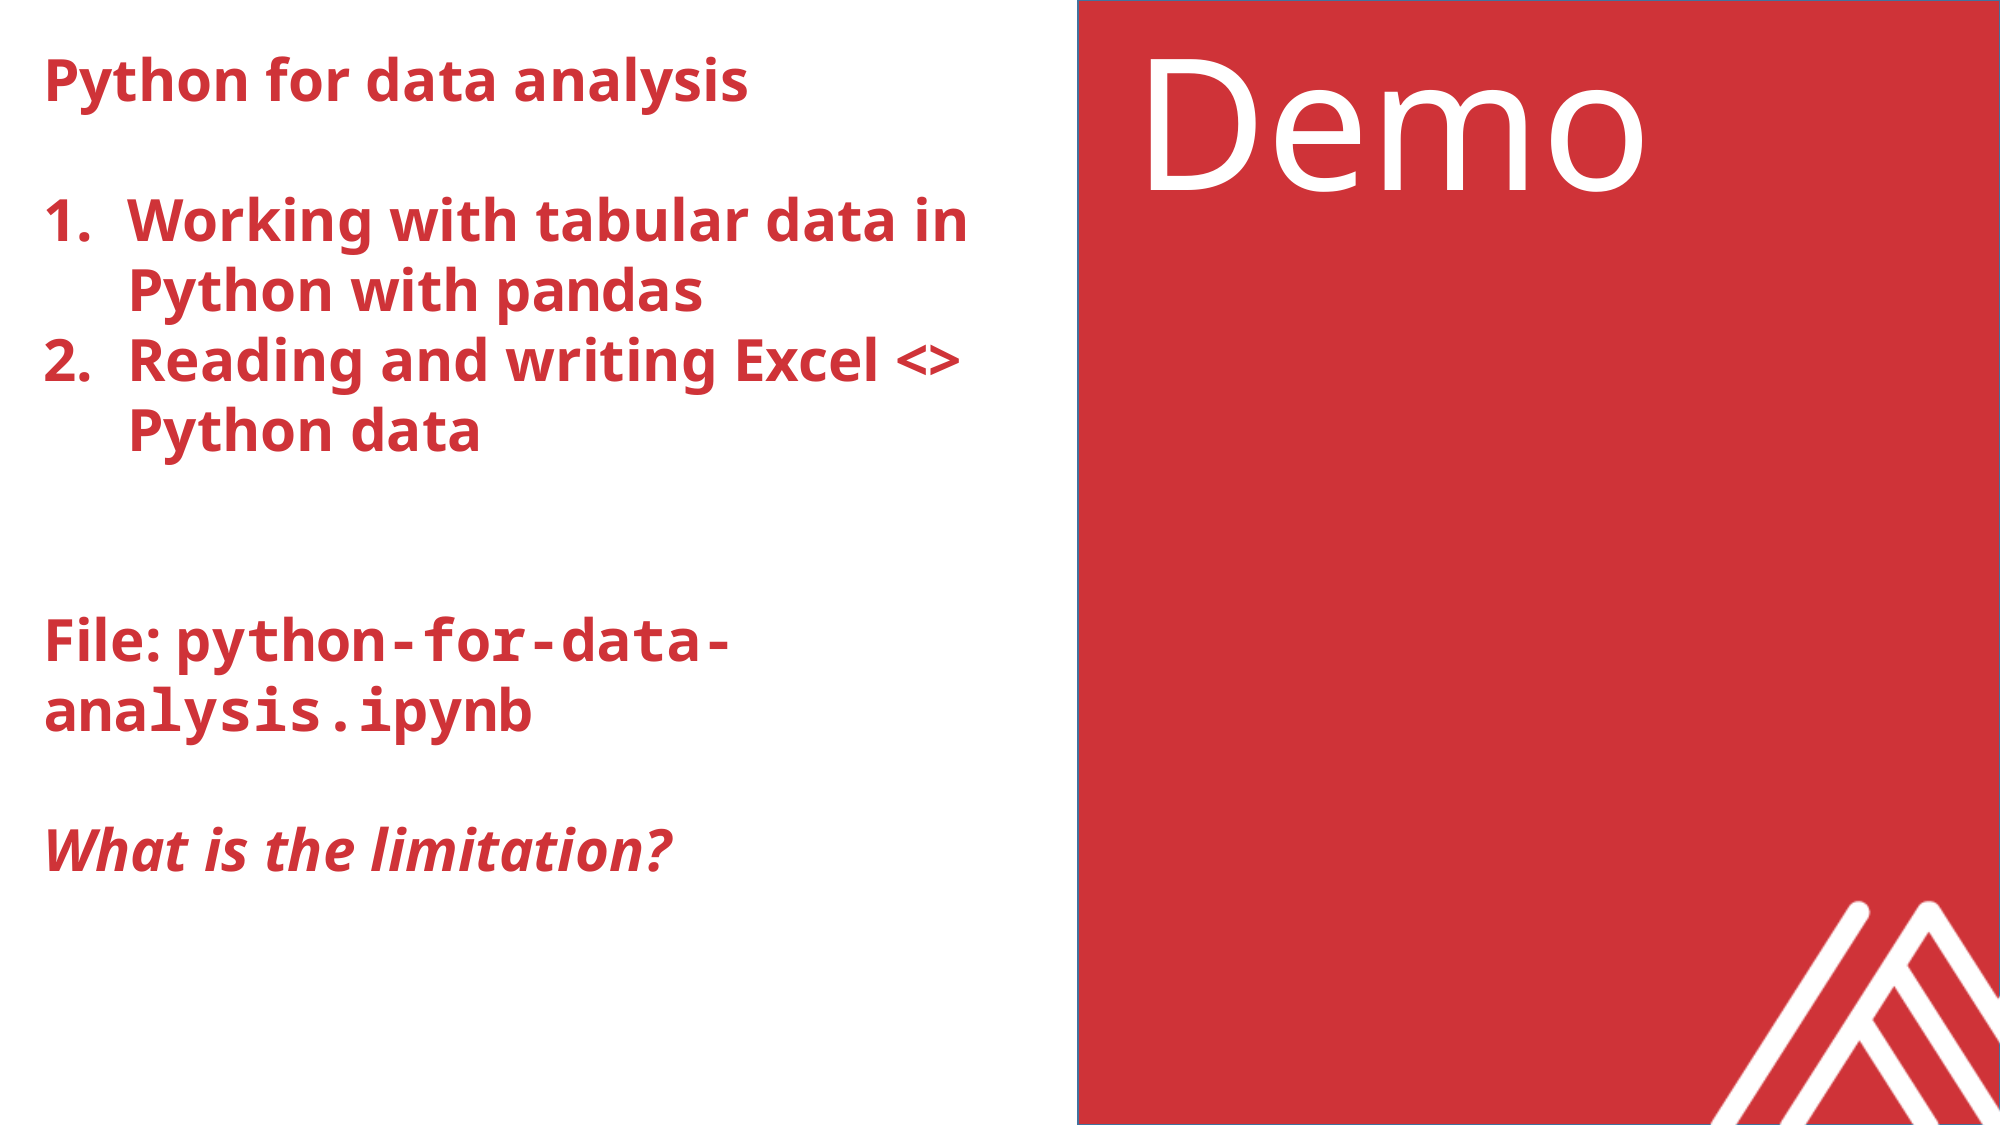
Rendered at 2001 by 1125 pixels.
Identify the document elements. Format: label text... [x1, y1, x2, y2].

picture [1703, 825, 2000, 1125]
text_box Python for data analysis Working with tabular data in Python with pandas Reading and writing Excel <> Python data File: python-for-data-analysis.ipynb What is the limitation? [28, 36, 1027, 891]
text_box Demo [1118, 0, 1795, 235]
text_box [1077, 0, 2000, 1125]
